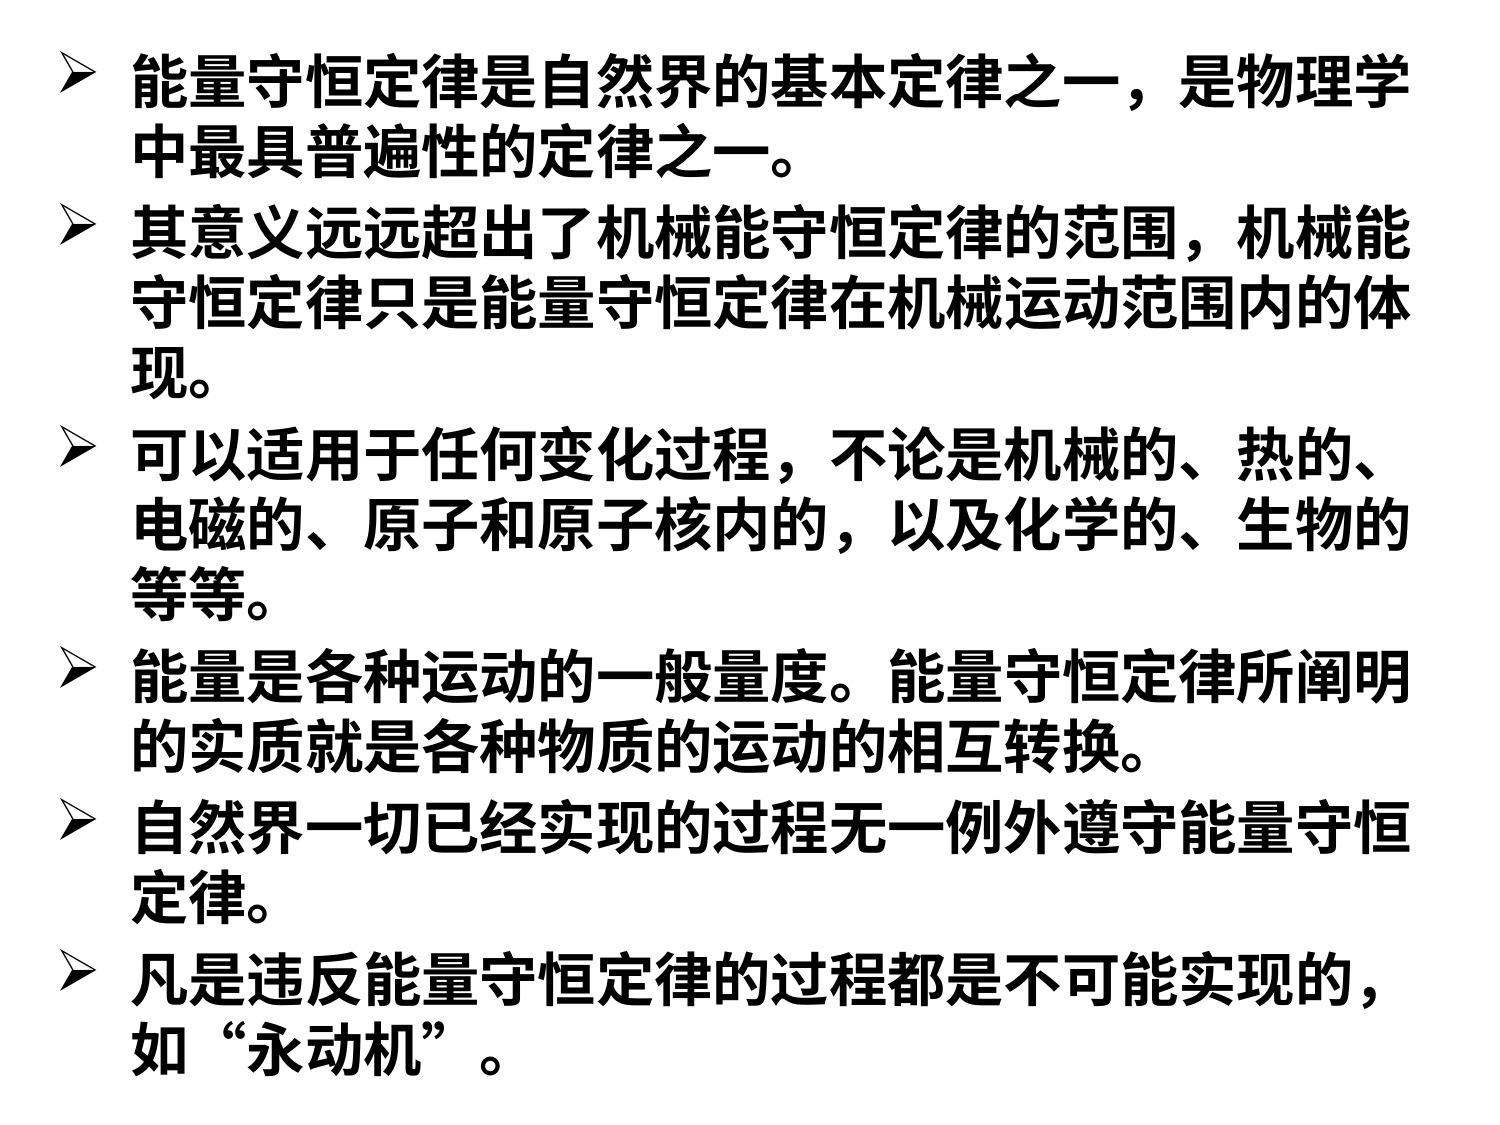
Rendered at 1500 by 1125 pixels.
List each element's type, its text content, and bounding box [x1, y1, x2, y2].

text_box 能量守恒定律是自然界的基本定律之一，是物理学中最具普遍性的定律之一。 其意义远远超出了机械能守恒定律的范围，机械能守恒定律只是能量守恒定律在机械运动范围内的体现。 可以适用于任何变化过程，不论是机械的、热的、电磁的、原子和原子核内的，以及化学的、生物的等等。 能量是各种运动的一般量度。能量守恒定律所阐明的实质就是各种物质的运动的相互转换。 自然界一切已经实现的过程无一例外遵守能量守恒定律。 凡是违反能量守恒定律的过程都是不可能实现的，如“永动机”。 [17, 37, 1459, 1083]
